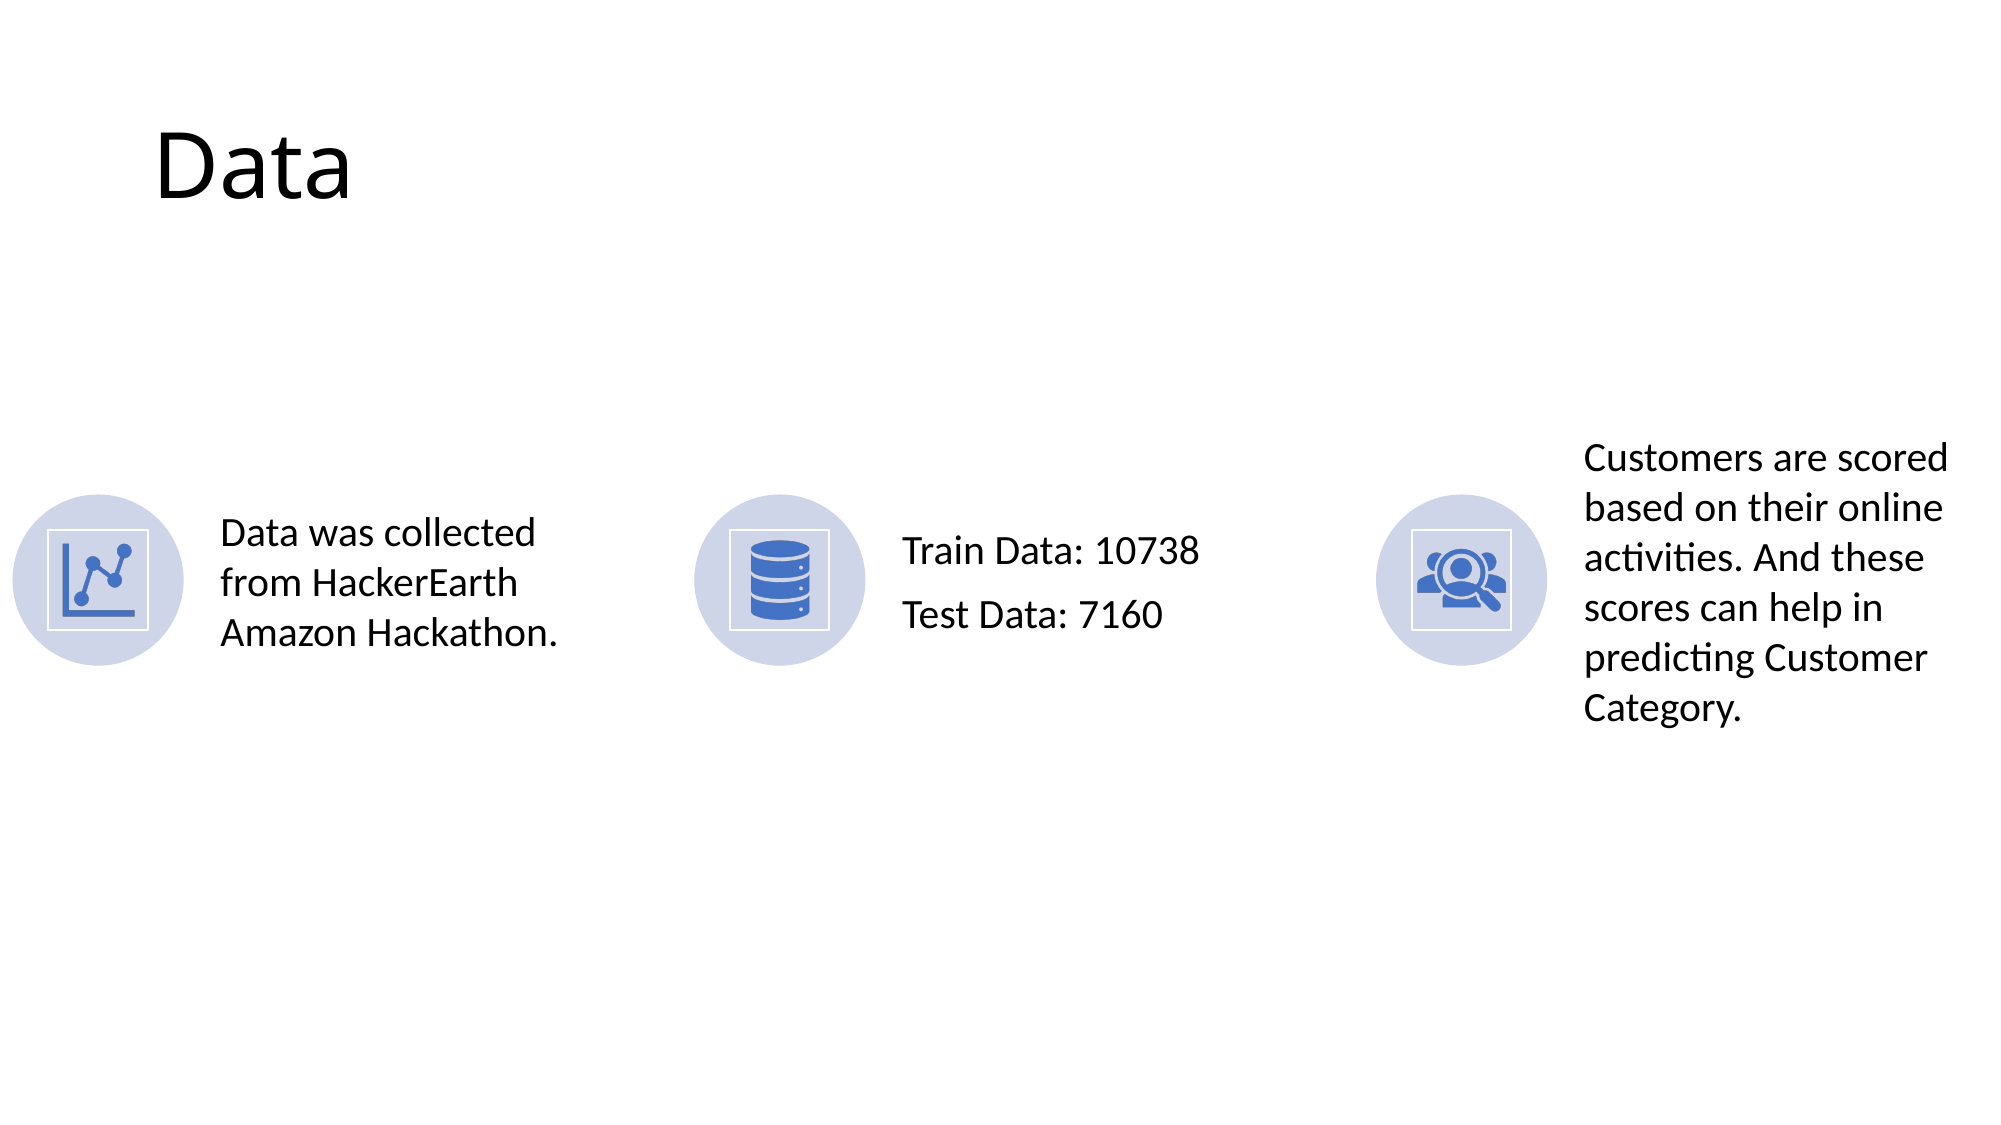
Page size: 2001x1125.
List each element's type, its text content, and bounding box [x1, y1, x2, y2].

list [0, 277, 2000, 883]
title Data [137, 59, 1863, 277]
